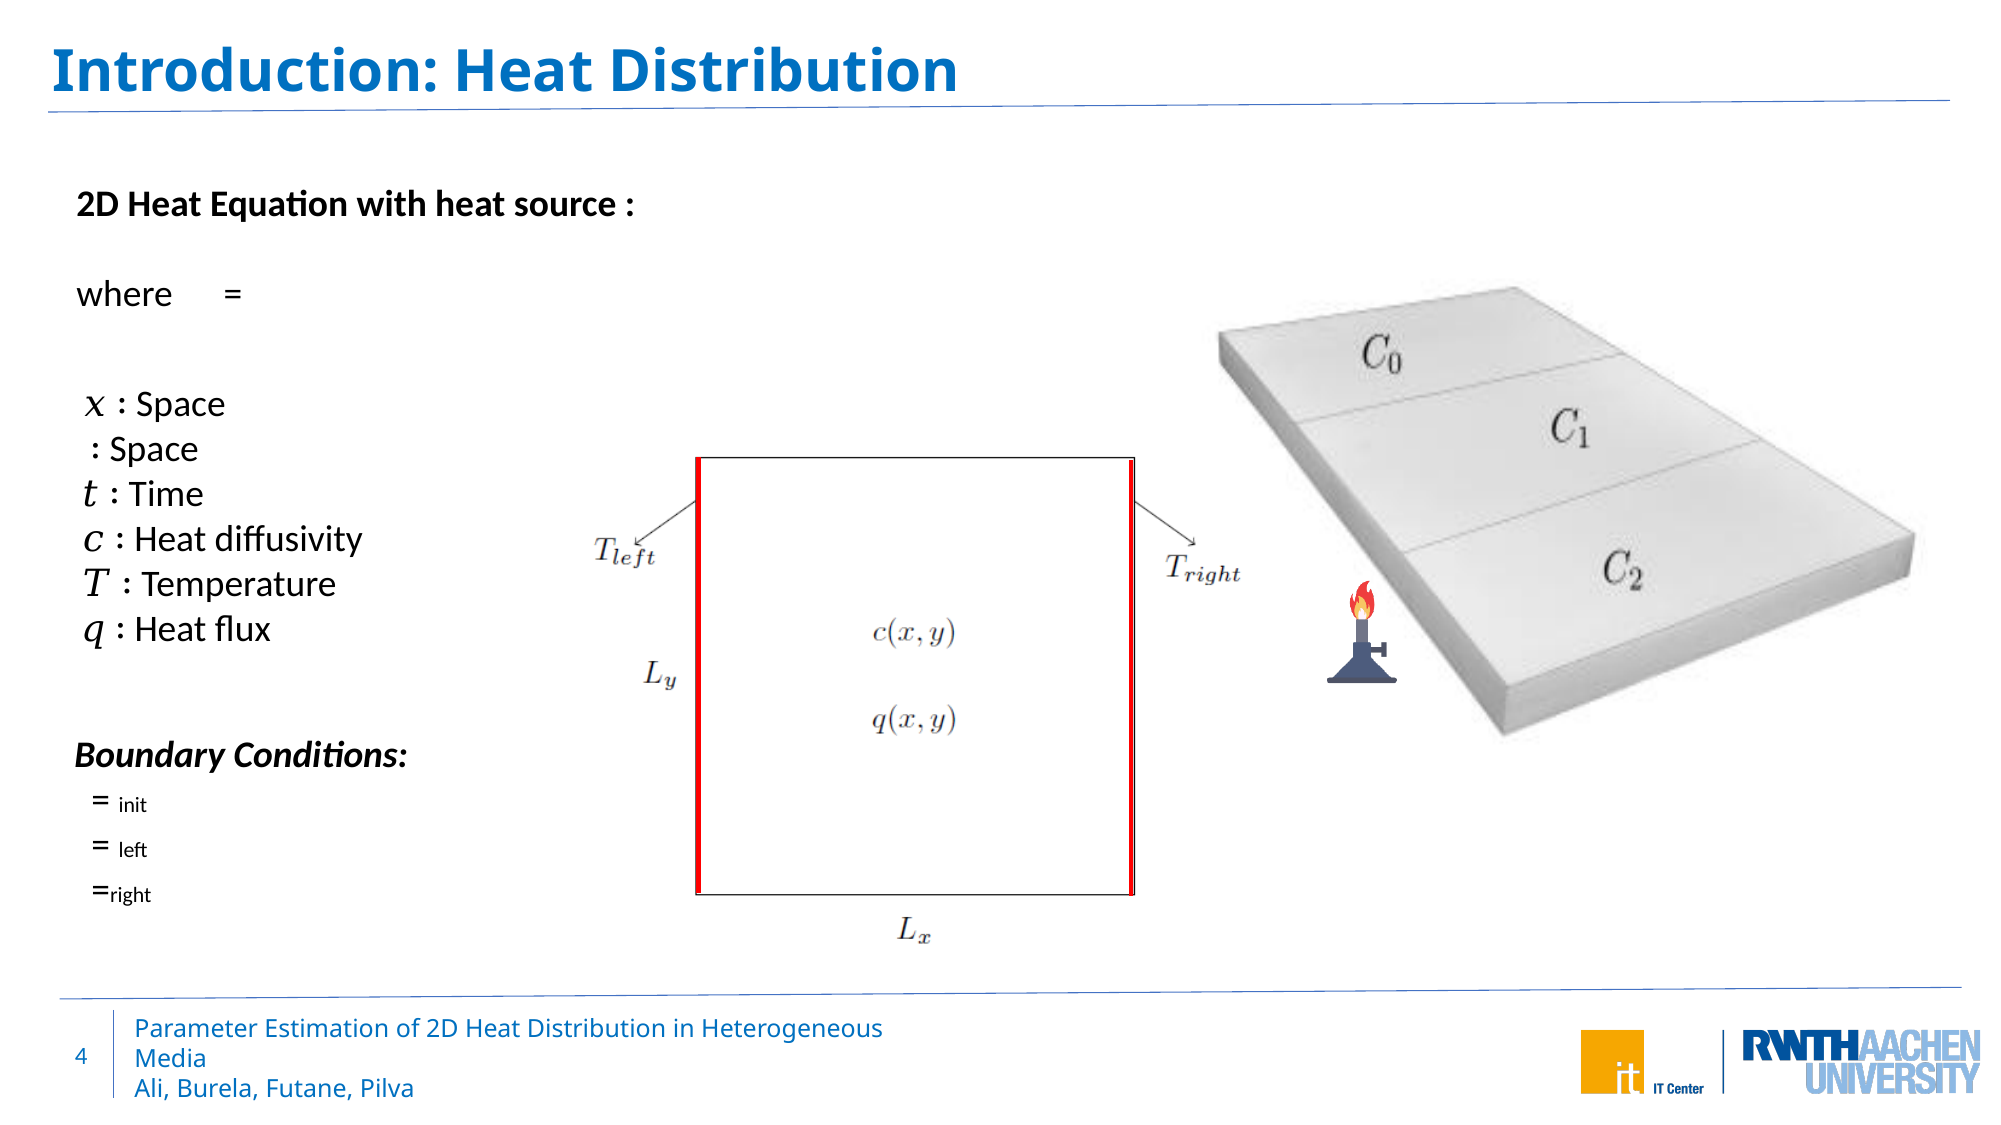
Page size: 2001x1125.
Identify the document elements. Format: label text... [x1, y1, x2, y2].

footer Parameter Estimation of 2D Heat Distribution in Heterogeneous Media Ali, Burela, Futane, Pilva [119, 1027, 957, 1088]
picture [1561, 998, 2000, 1125]
slide_number 4 [59, 1024, 108, 1085]
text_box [59, 987, 1962, 999]
picture [559, 254, 1950, 957]
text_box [47, 100, 1950, 113]
text_box Introduction: Heat Distribution [37, 26, 1446, 111]
